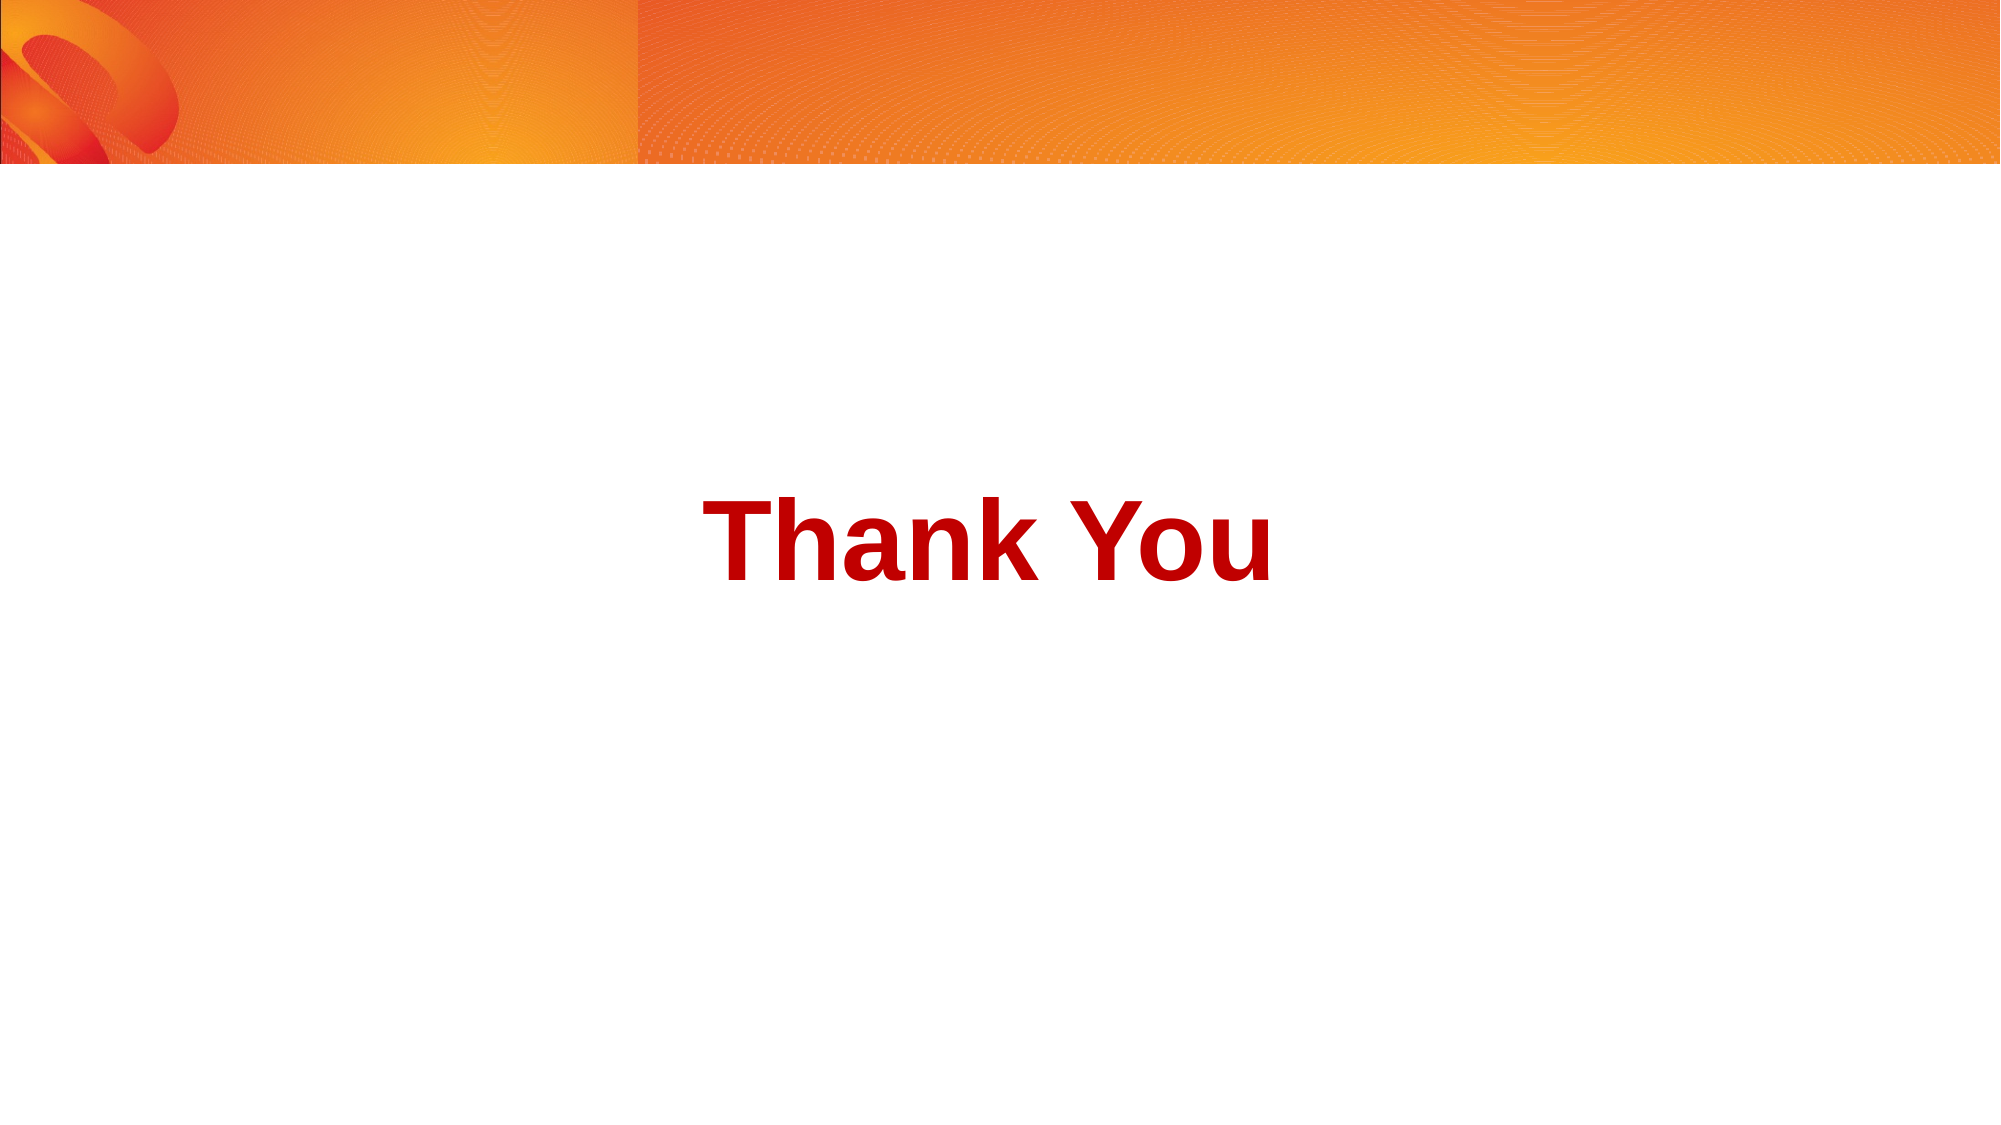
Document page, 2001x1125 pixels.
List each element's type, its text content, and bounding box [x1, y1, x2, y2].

picture [0, 0, 2000, 164]
title Thank You [385, 515, 1594, 611]
